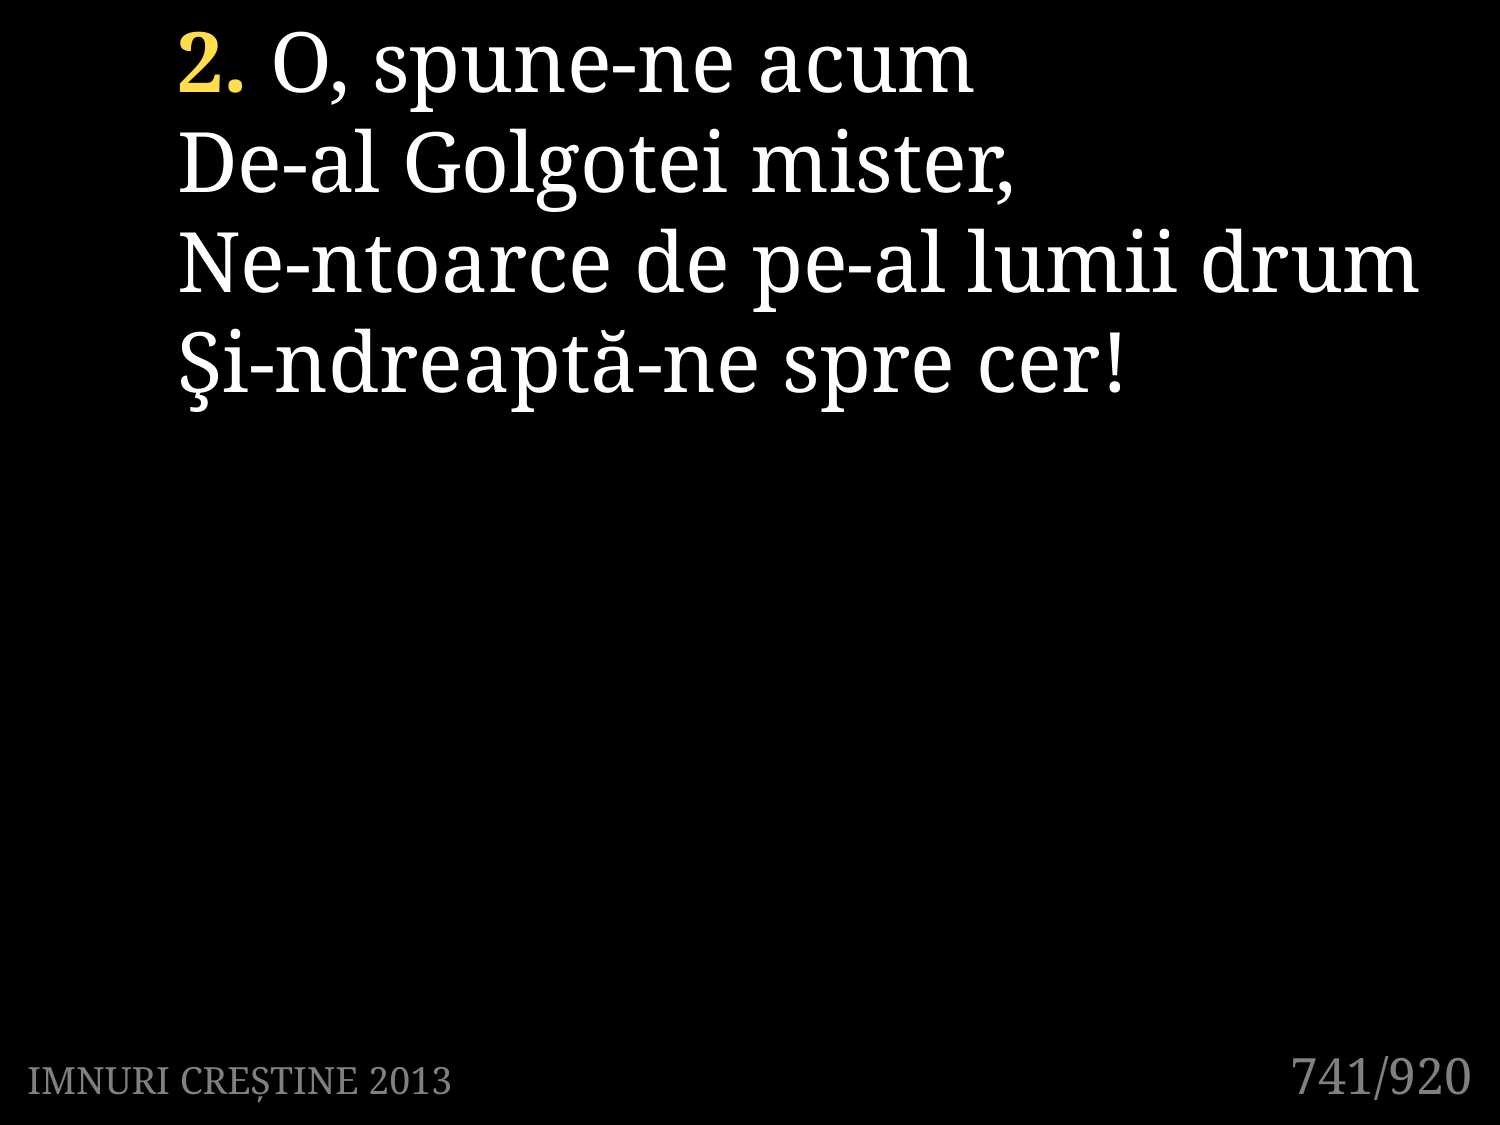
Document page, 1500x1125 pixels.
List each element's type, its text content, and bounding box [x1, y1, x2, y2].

text_box IMNURI CREȘTINE 2013 [12, 1049, 637, 1110]
text_box 2. O, spune-ne acum De-al Golgotei mister, Ne-ntoarce de pe-al lumii drum Şi-ndreaptă-ne spre cer! [162, 2, 1500, 417]
text_box 741/920 [637, 1037, 1488, 1113]
